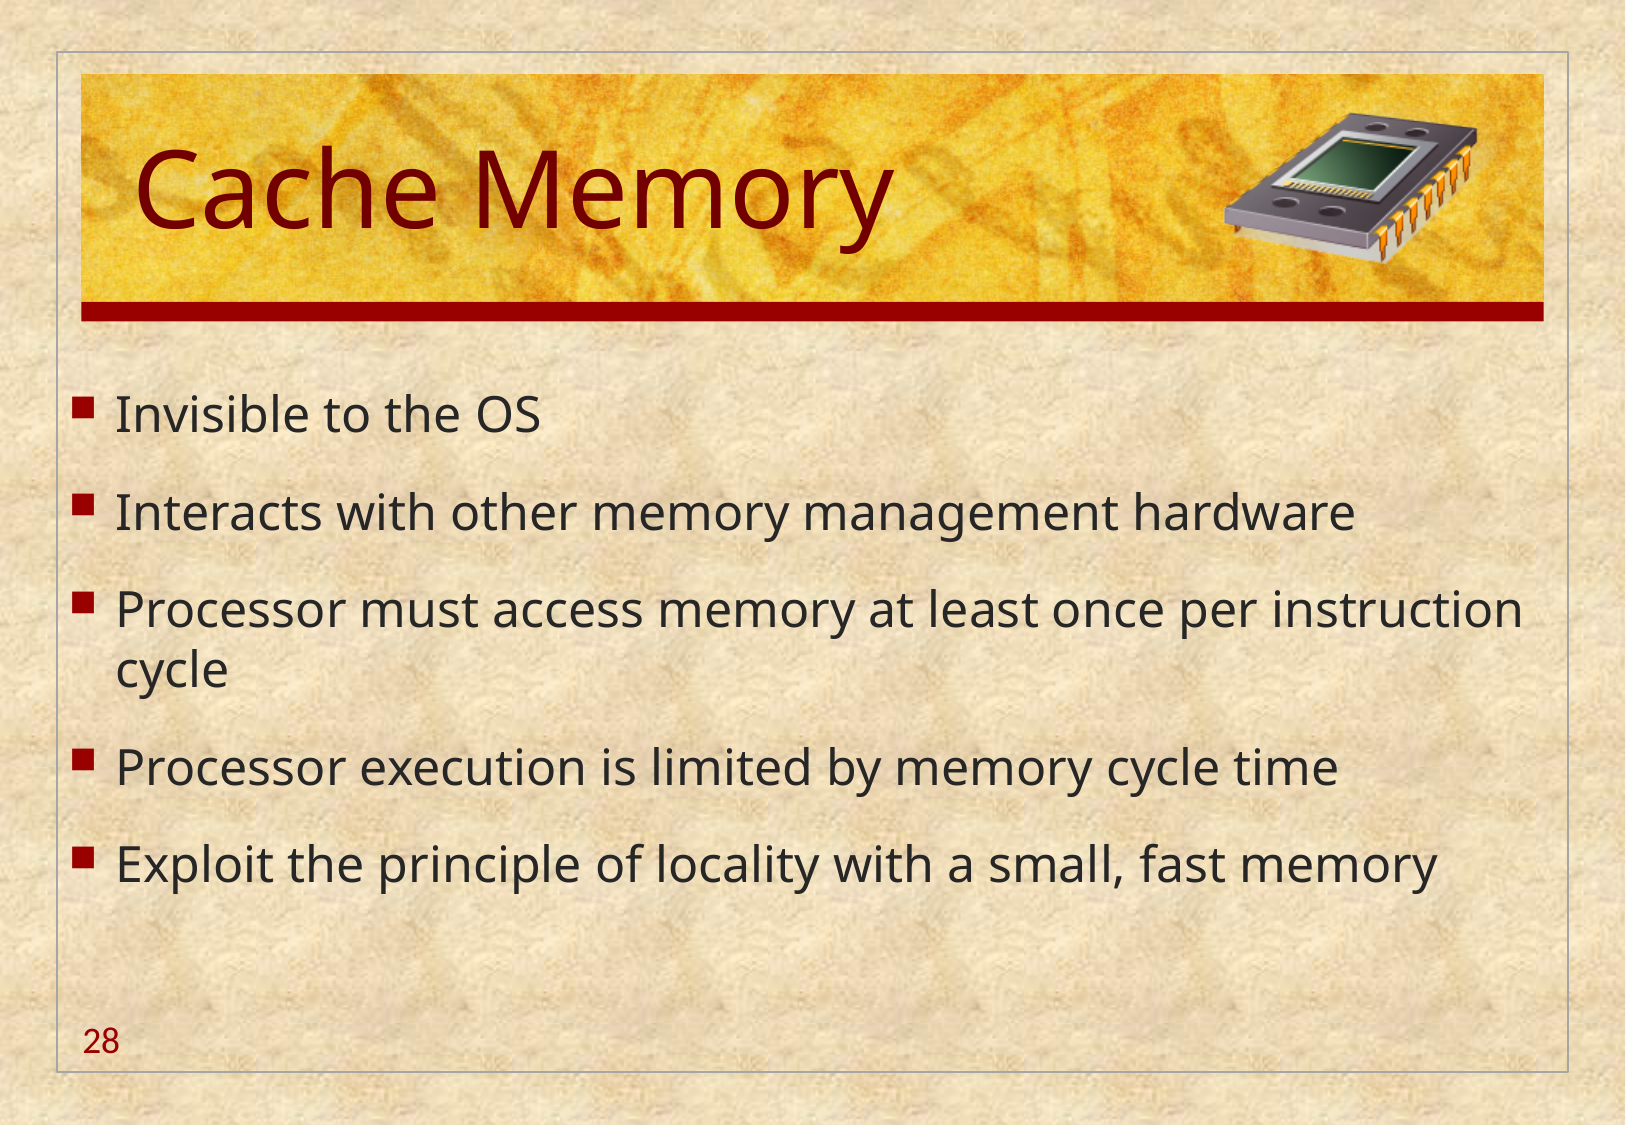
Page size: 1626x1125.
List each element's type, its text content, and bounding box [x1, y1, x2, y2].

list Invisible to the OS Interacts with other memory management hardware Processor must access memory at least once per instruction cycle Processor execution is limited by memory cycle time Exploit the principle of locality with a small, fast memory [54, 375, 1571, 1063]
picture [0, 0, 1626, 1125]
title Cache Memory [117, 74, 1217, 250]
slide_number 28 [67, 1008, 163, 1069]
